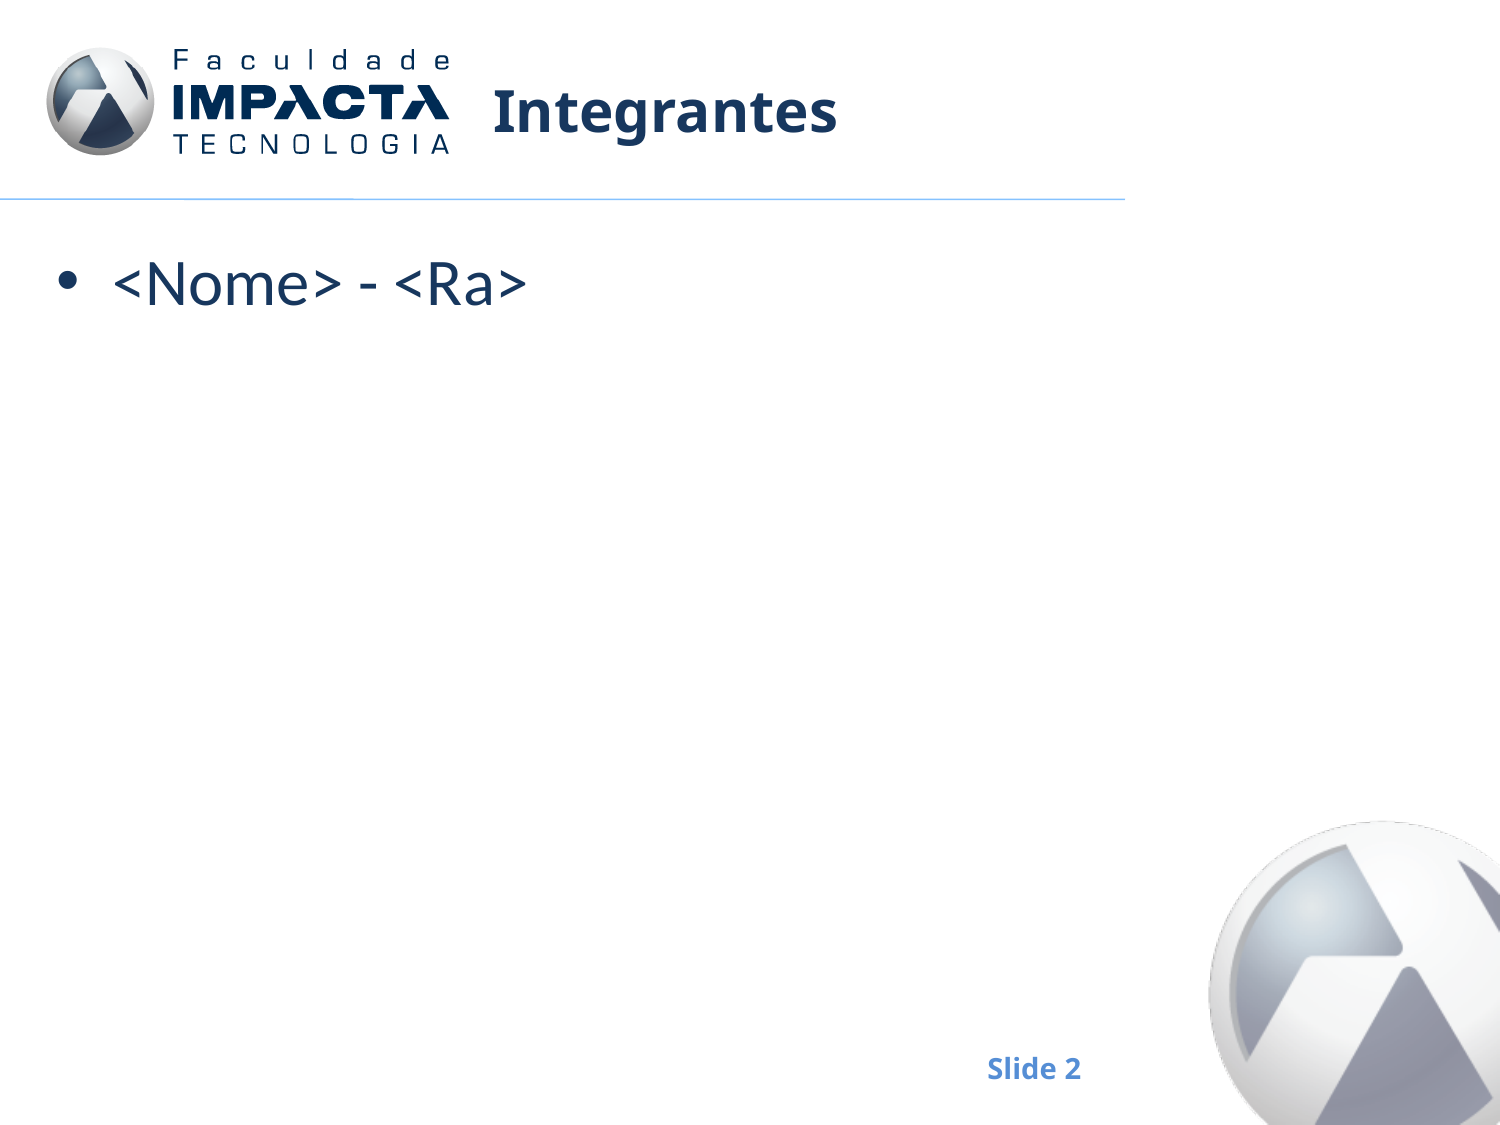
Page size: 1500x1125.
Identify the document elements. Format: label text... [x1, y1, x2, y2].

picture [1206, 787, 1500, 1125]
picture [35, 35, 458, 164]
list <Nome> - <Ra> [41, 231, 1400, 894]
title Integrantes [478, 66, 1483, 149]
